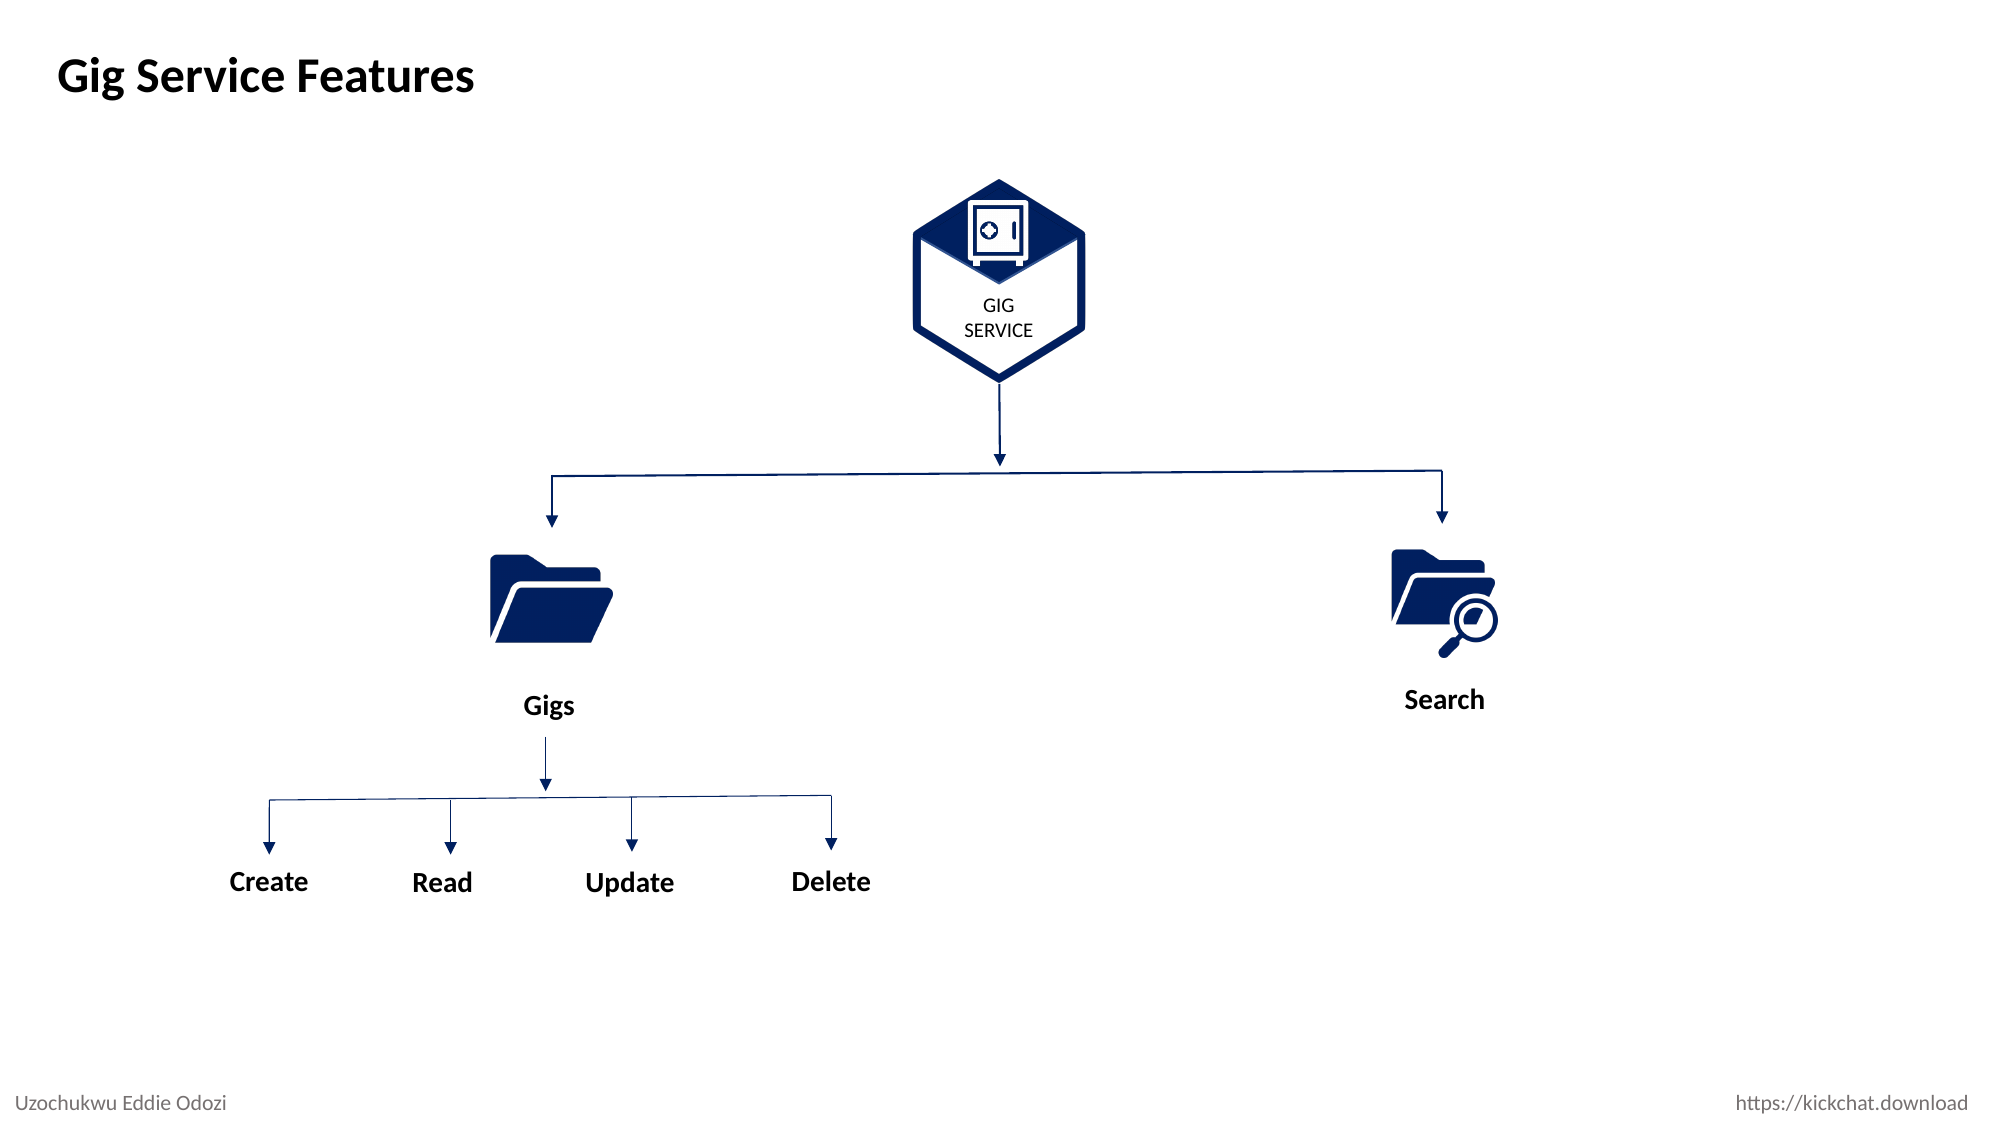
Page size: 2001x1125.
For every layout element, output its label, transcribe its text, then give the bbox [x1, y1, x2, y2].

text_box [0, 1081, 2000, 1125]
text_box https://kickchat.download [1720, 1081, 2000, 1123]
text_box Read [397, 855, 489, 906]
text_box Gigs [508, 678, 590, 729]
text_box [905, 179, 1093, 383]
title Gig Service Features [42, 42, 1138, 112]
text_box Search [1389, 672, 1501, 723]
text_box Uzochukwu Eddie Odozi [0, 1081, 307, 1123]
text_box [269, 795, 831, 800]
picture [1367, 521, 1518, 672]
text_box Delete [776, 854, 886, 905]
text_box Update [570, 855, 690, 906]
text_box Create [214, 854, 324, 905]
picture [476, 523, 627, 674]
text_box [553, 470, 1442, 477]
